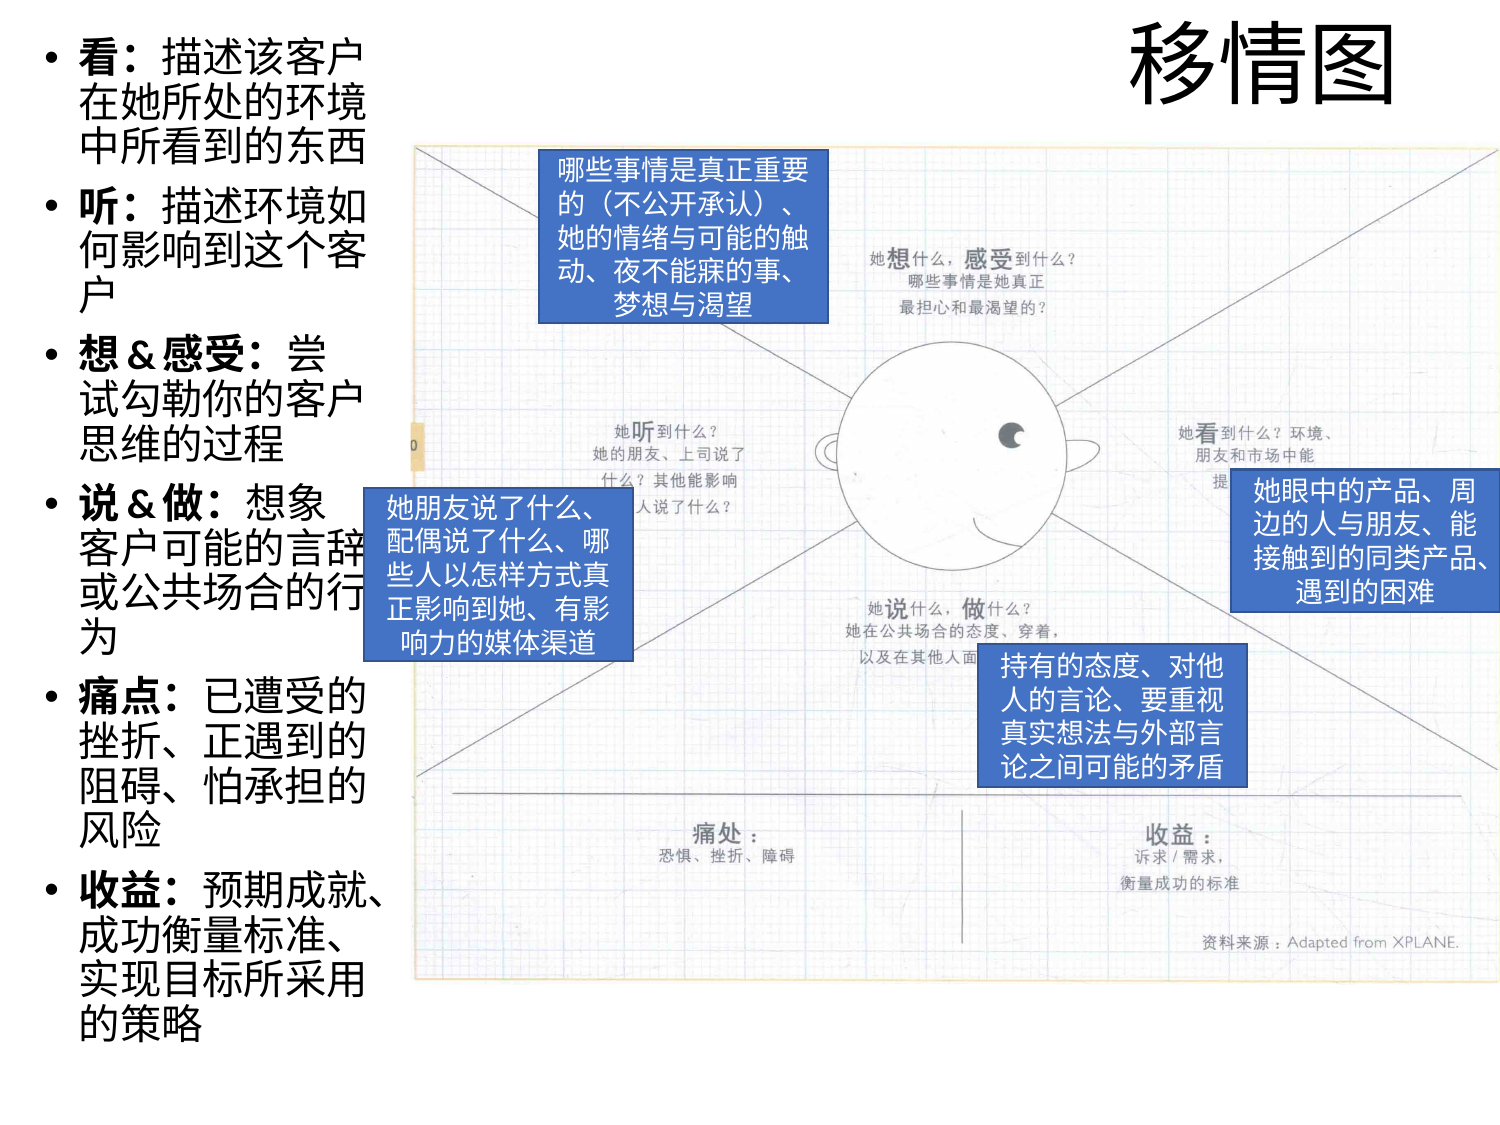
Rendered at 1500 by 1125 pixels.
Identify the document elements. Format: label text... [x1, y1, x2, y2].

title 移情图 [1112, 11, 1468, 125]
text_box 她朋友说了什么、配偶说了什么、哪些人以怎样方式真正影响到她、有影响力的媒体渠道 [363, 487, 410, 662]
picture [410, 140, 1500, 985]
list 看：描述该客户在她所处的环境中所看到的东西 听：描述环境如何影响到这个客户 想&感受：尝试勾勒你的客户思维的过程 说&做：想象客户可能的言辞，或公共场合的行为 痛点：已遭受的挫折、正遇到的阻碍、怕承担的风险 收益：预期成就、成功衡量标准、实现目标所采用的策略 [29, 29, 384, 1112]
